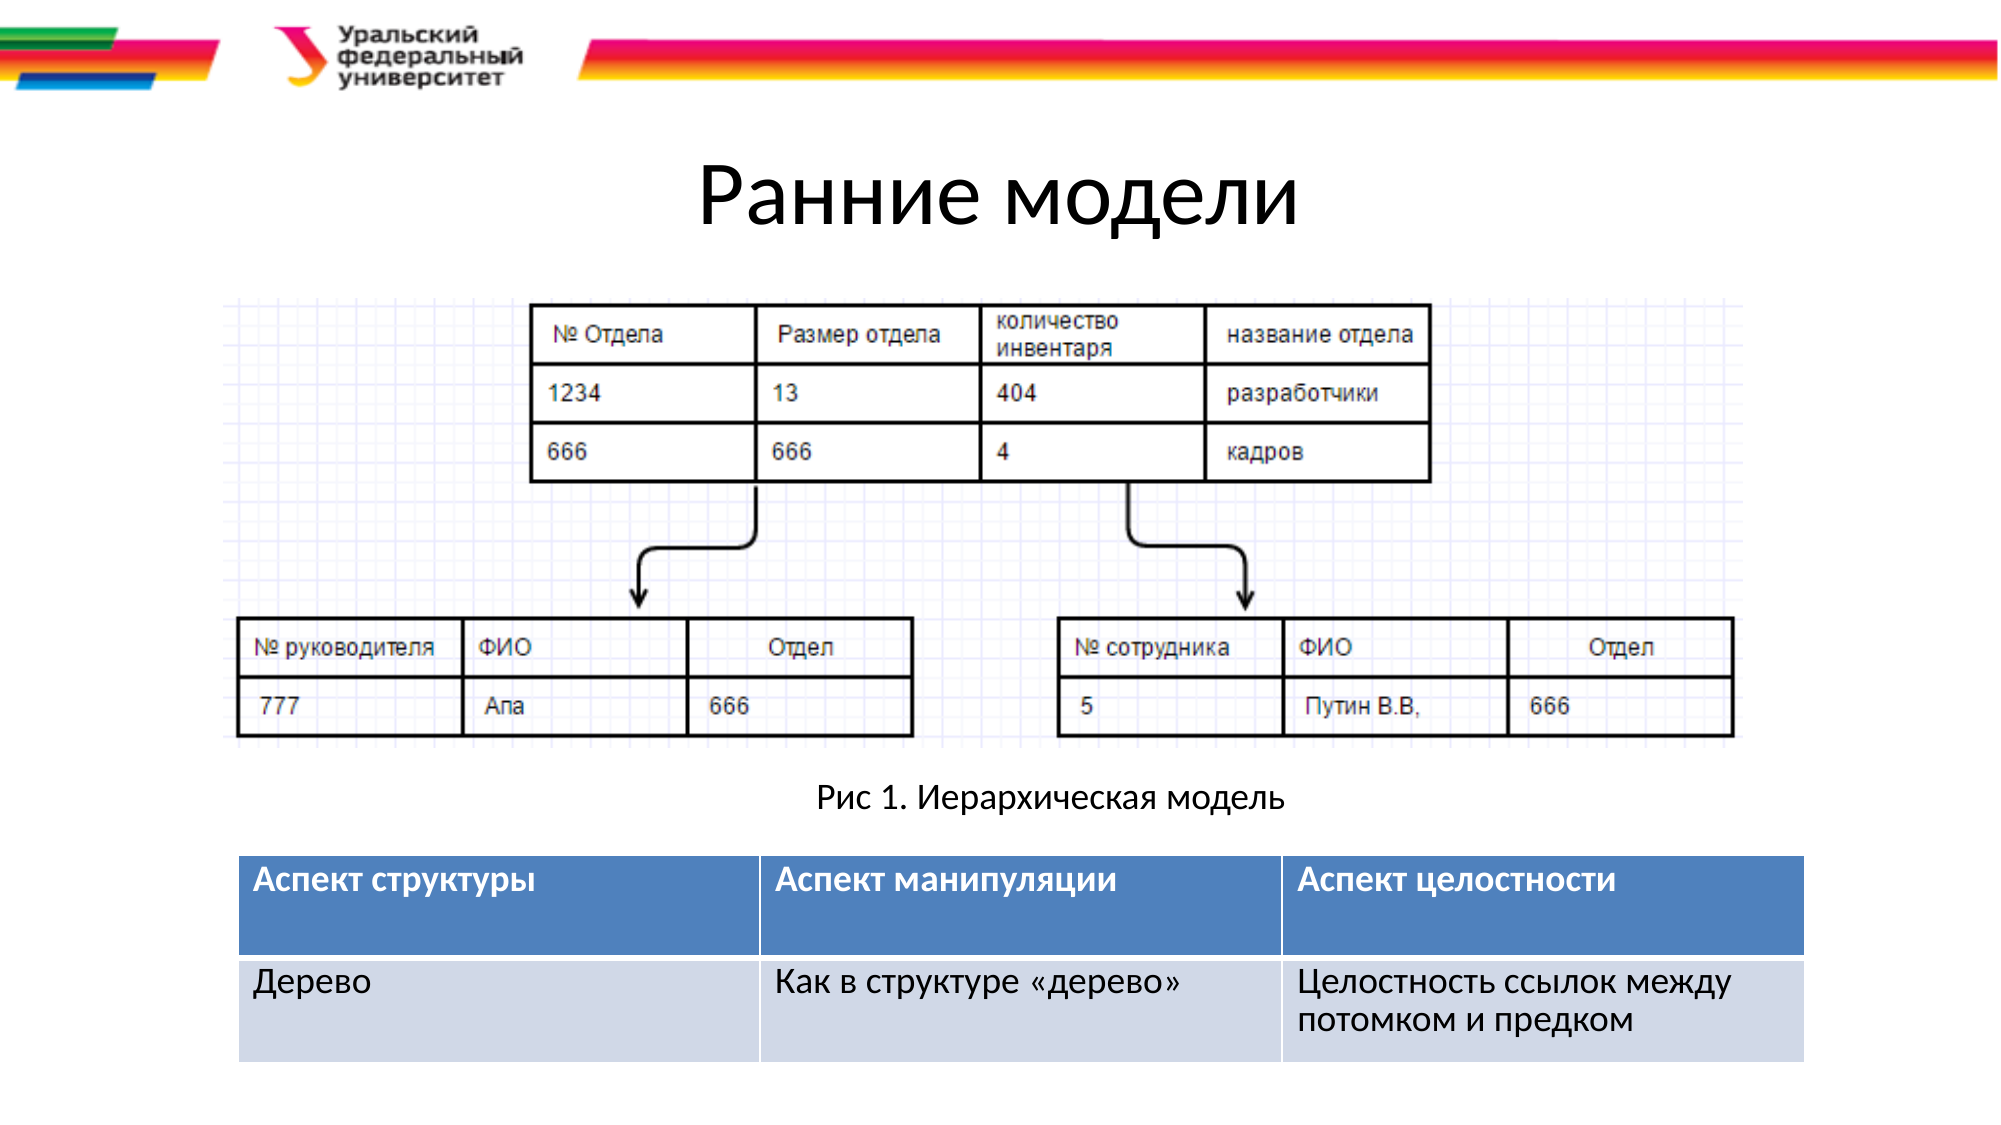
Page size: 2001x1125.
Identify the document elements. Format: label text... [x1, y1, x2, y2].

table_header Аспект целостности [1283, 856, 1804, 955]
picture [0, 0, 2000, 105]
text_box Рис 1. Иерархическая модель [801, 764, 1301, 825]
table_cell Целостность ссылок между потомком и предком [1283, 961, 1804, 1062]
title Ранние модели [99, 93, 1900, 282]
table_cell Дерево [239, 961, 759, 1062]
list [223, 298, 1744, 748]
table_cell Как в структуре «дерево» [761, 961, 1281, 1062]
table_header Аспект манипуляции [761, 856, 1281, 955]
table_header Аспект структуры [239, 856, 759, 955]
